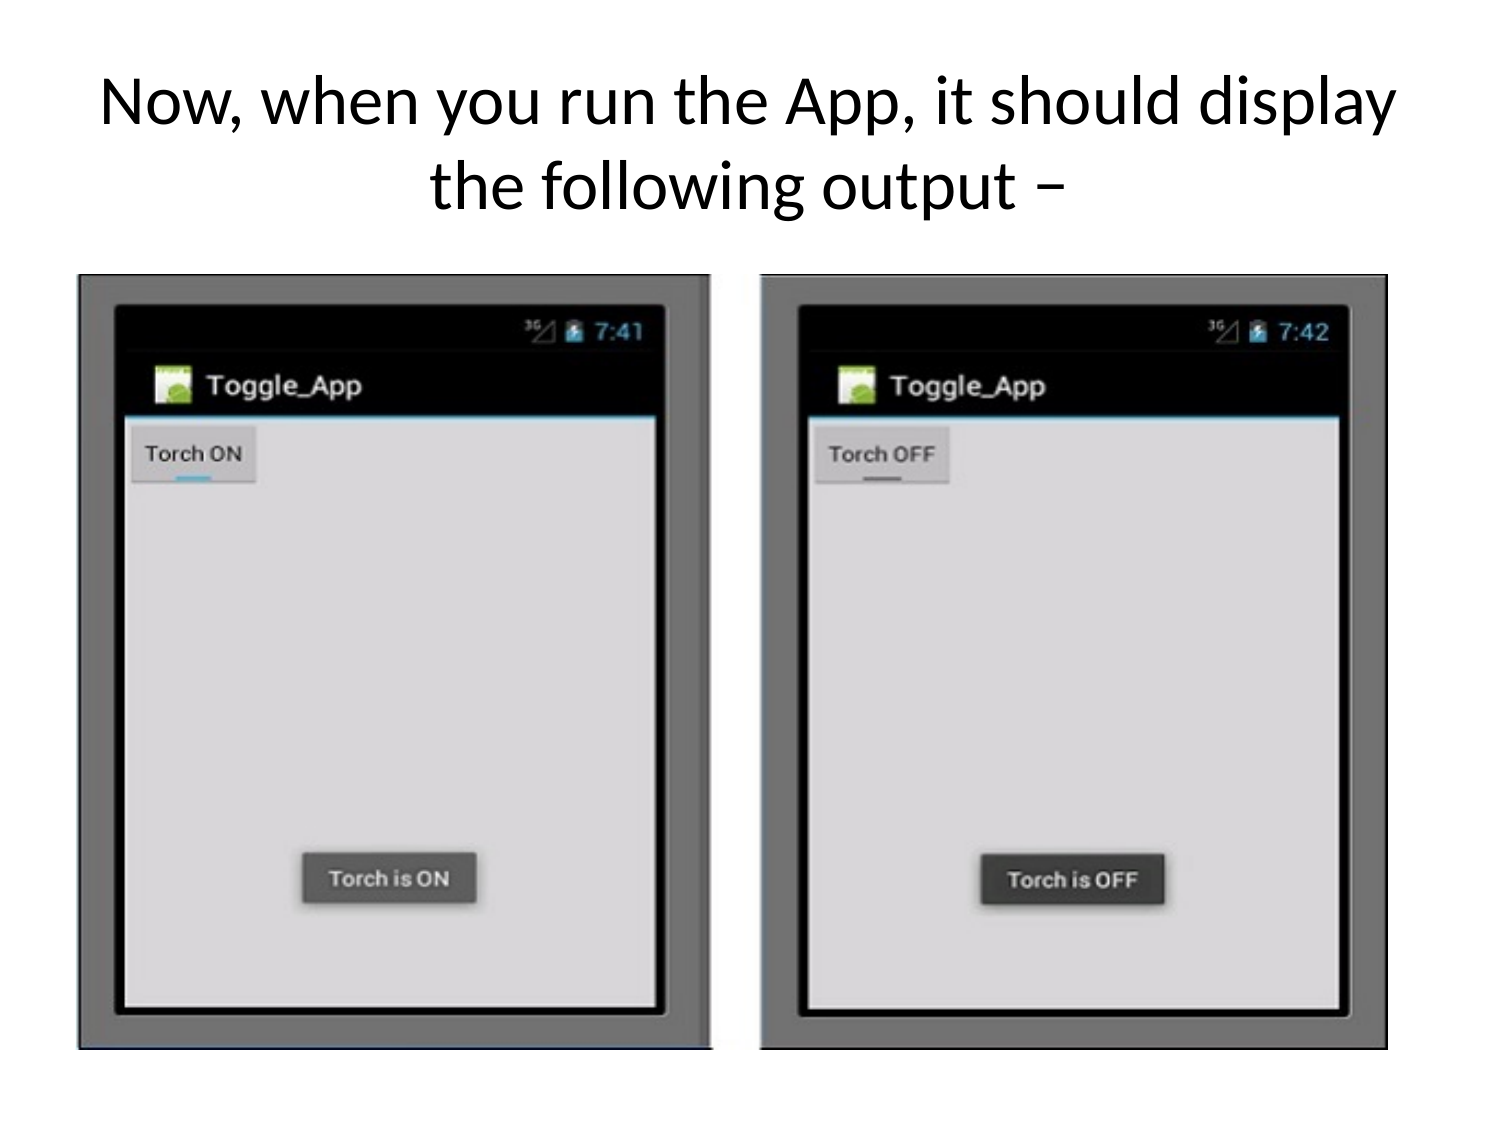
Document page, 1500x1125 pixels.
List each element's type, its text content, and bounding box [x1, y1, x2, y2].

title Now, when you run the App, it should display the following output − [75, 45, 1425, 233]
picture [74, 274, 1388, 1051]
